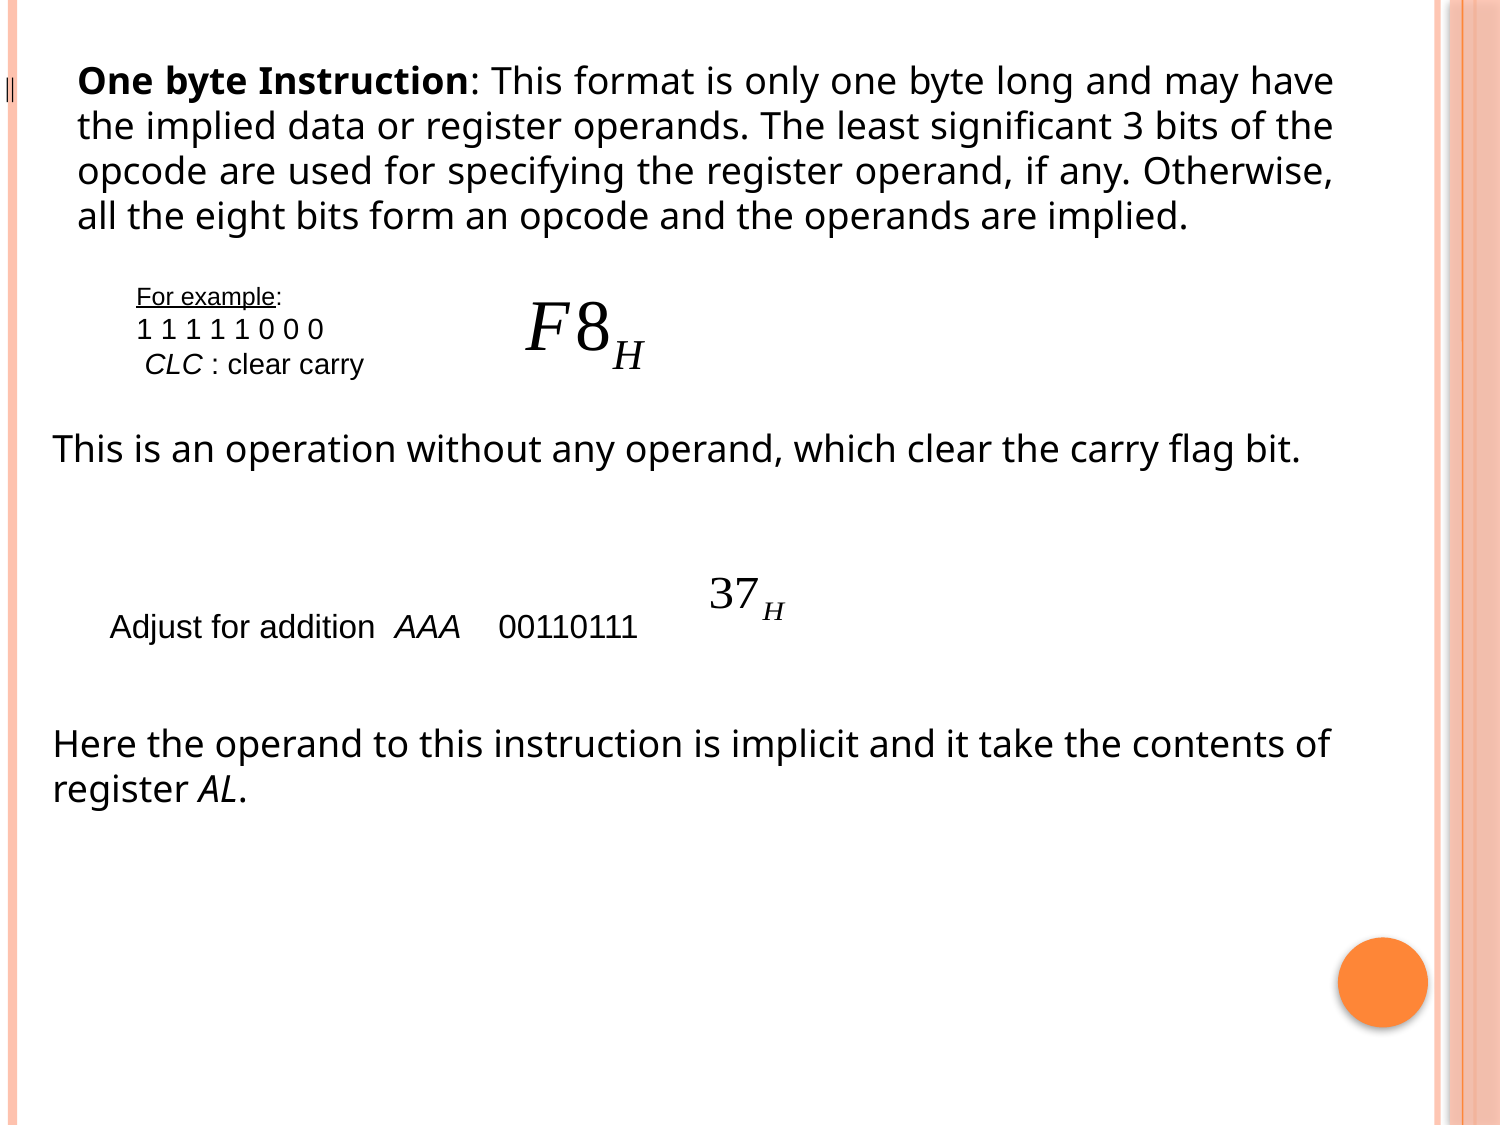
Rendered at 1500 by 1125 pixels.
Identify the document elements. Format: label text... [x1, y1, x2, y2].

text_box One byte Instruction: This format is only one byte long and may have the implied data or register operands. The least significant 3 bits of the opcode are used for specifying the register operand, if any. Otherwise, all the eight bits form an opcode and the operands are implied. [62, 49, 1350, 245]
text_box This is an operation without any operand, which clear the carry flag bit. [37, 418, 1375, 478]
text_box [511, 277, 663, 388]
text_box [701, 562, 797, 633]
text_box [717, 89, 783, 135]
text_box For example: 1 1 1 1 1 0 0 0 CLC : clear carry [121, 272, 380, 418]
text_box Here the operand to this instruction is implicit and it take the contents of register AL. [37, 712, 1413, 818]
text_box Adjust for addition AAA 00110111 [87, 597, 673, 653]
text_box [0, 74, 18, 109]
